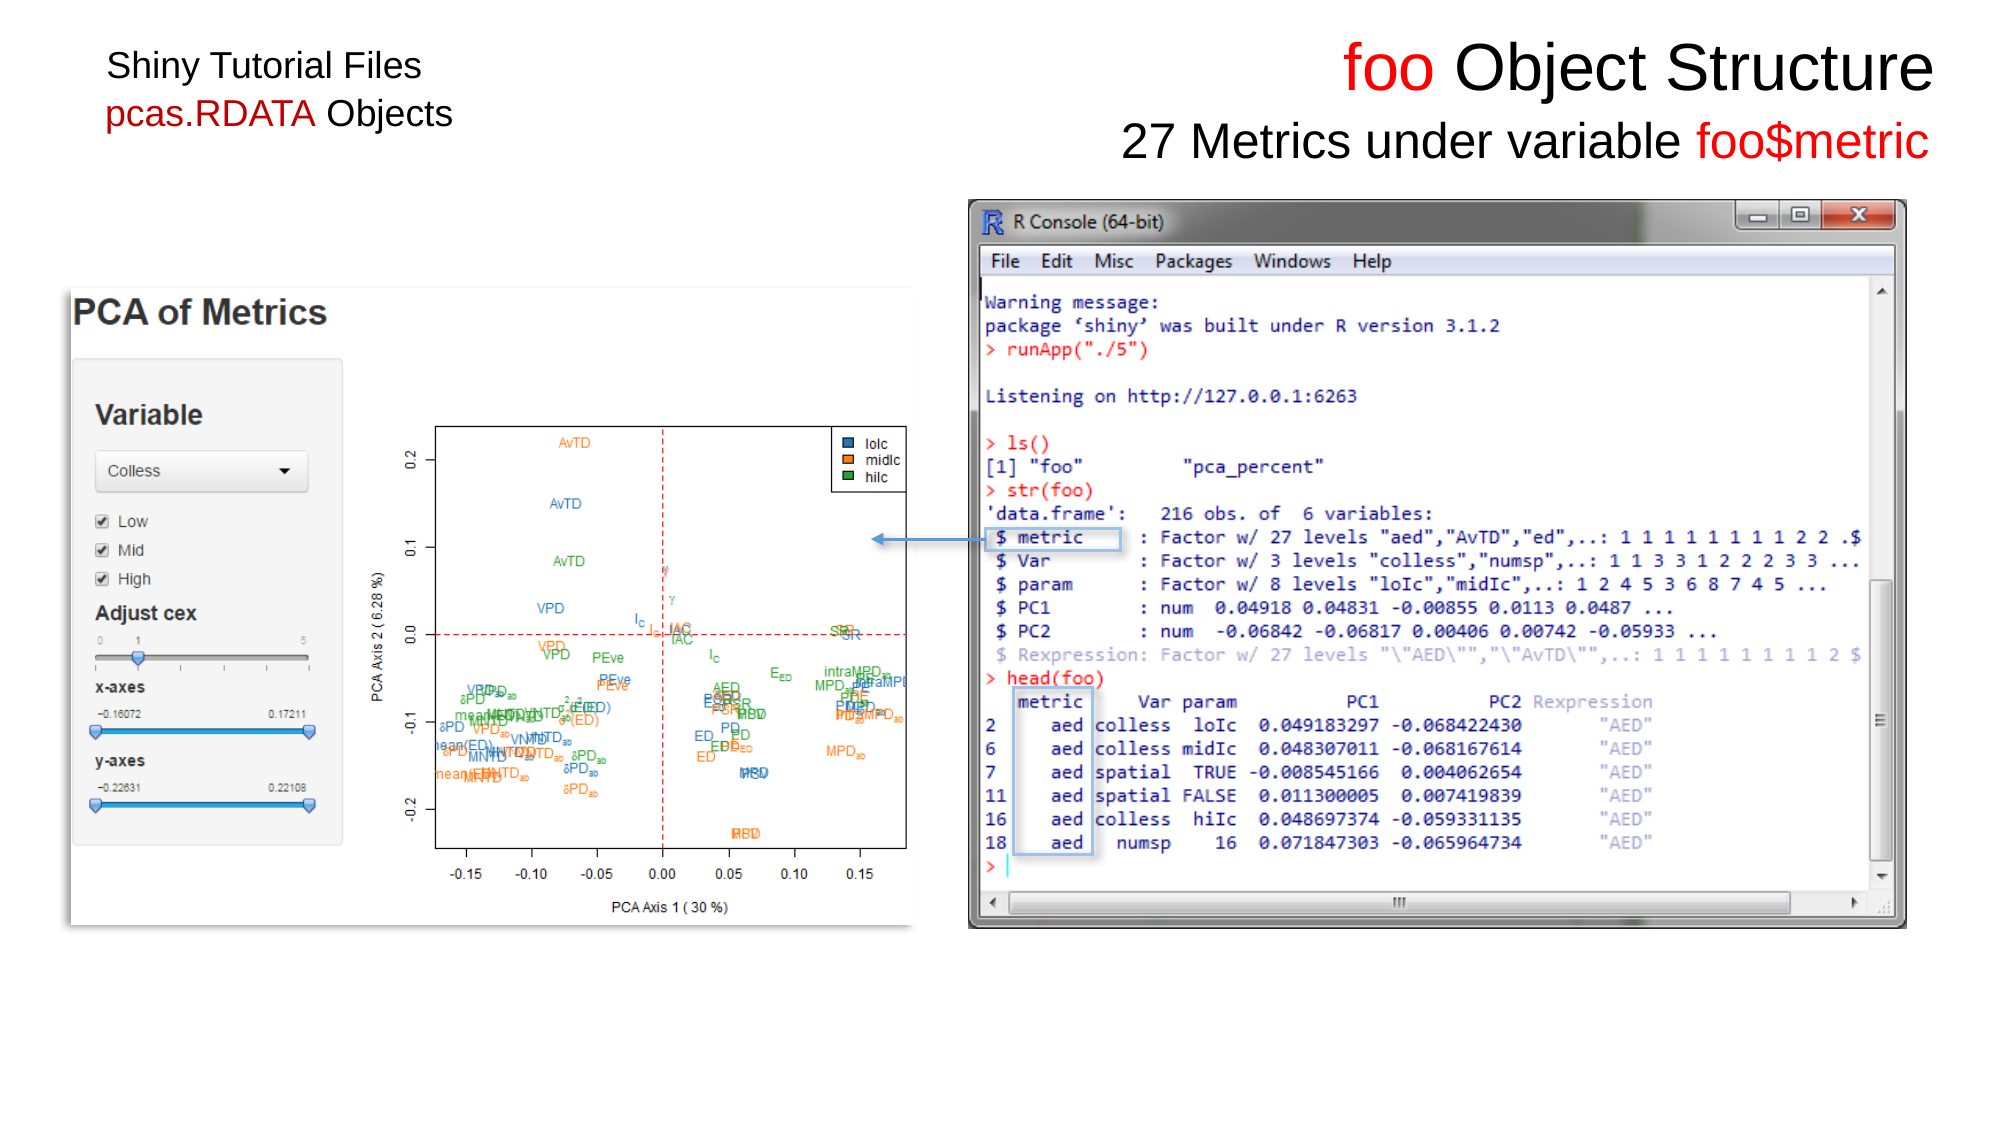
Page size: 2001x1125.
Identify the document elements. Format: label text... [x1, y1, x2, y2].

text_box foo Object Structure [1328, 16, 1951, 112]
text_box Shiny Tutorial Files [91, 34, 438, 82]
text_box pcas.RDATA Objects [91, 82, 468, 142]
picture [968, 199, 1907, 929]
text_box 27 Metrics under variable foo$metric [1105, 101, 1945, 177]
picture [70, 288, 916, 925]
